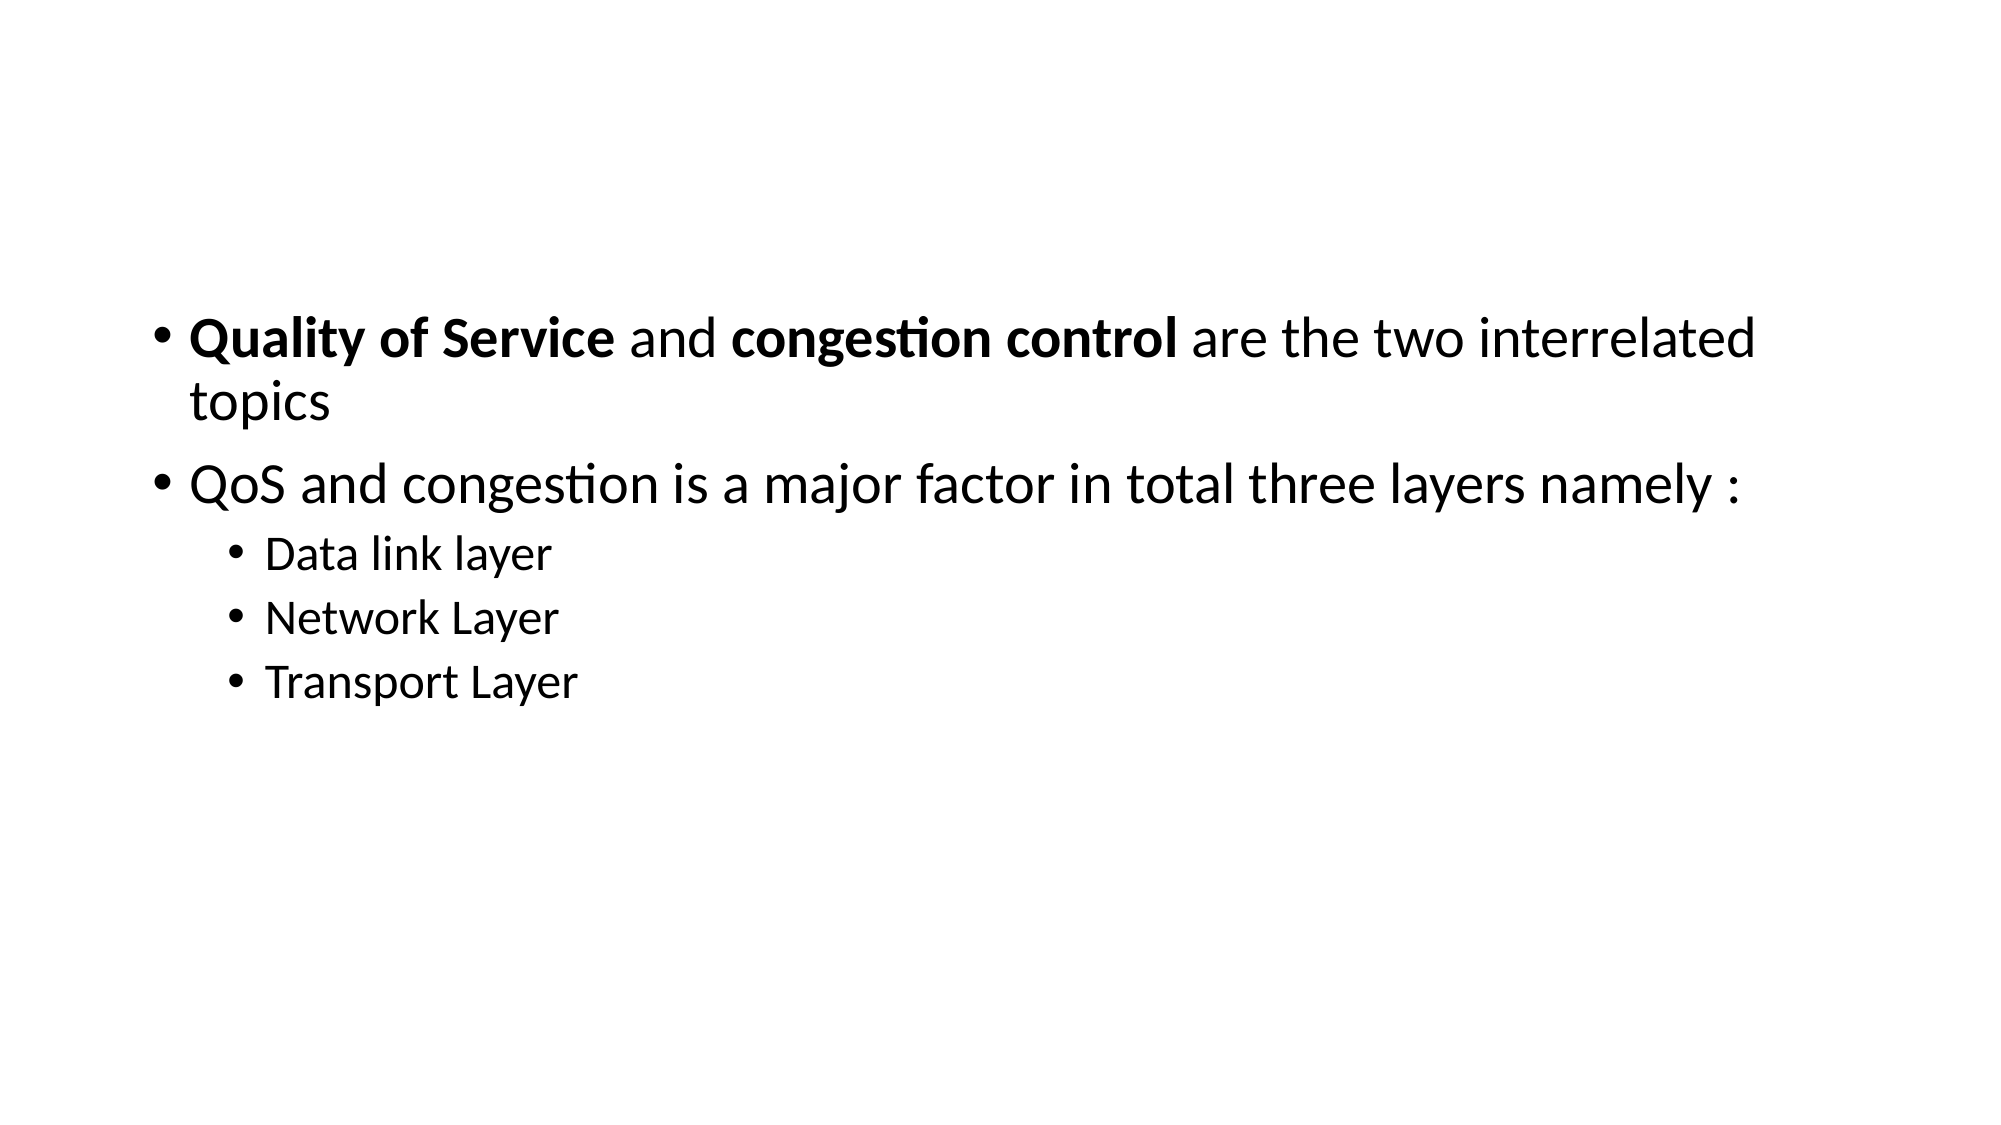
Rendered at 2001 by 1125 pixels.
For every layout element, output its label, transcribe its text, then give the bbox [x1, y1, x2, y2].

list Quality of Service and congestion control are the two interrelated topics QoS and congestion is a major factor in total three layers namely : Data link layer Network Layer Transport Layer [137, 299, 1863, 1014]
